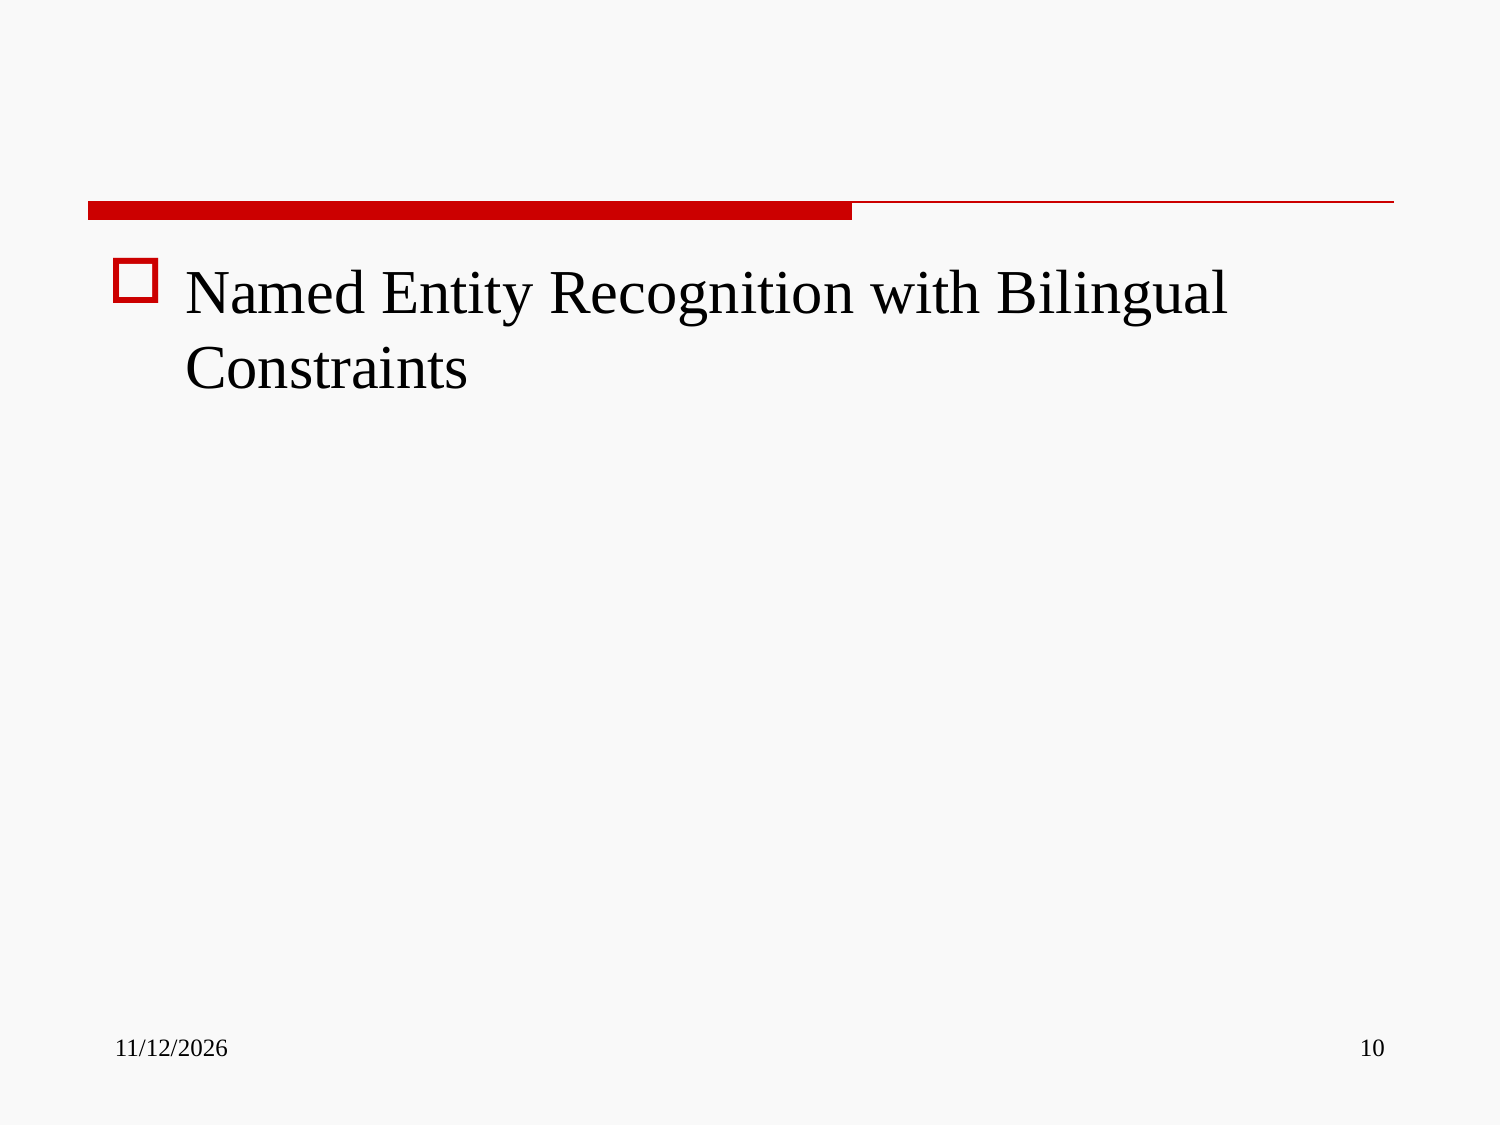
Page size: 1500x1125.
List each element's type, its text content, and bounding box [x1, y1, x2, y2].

slide_number 10 [1074, 1024, 1401, 1103]
list Named Entity Recognition with Bilingual Constraints [92, 243, 1406, 1012]
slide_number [99, 1024, 426, 1103]
